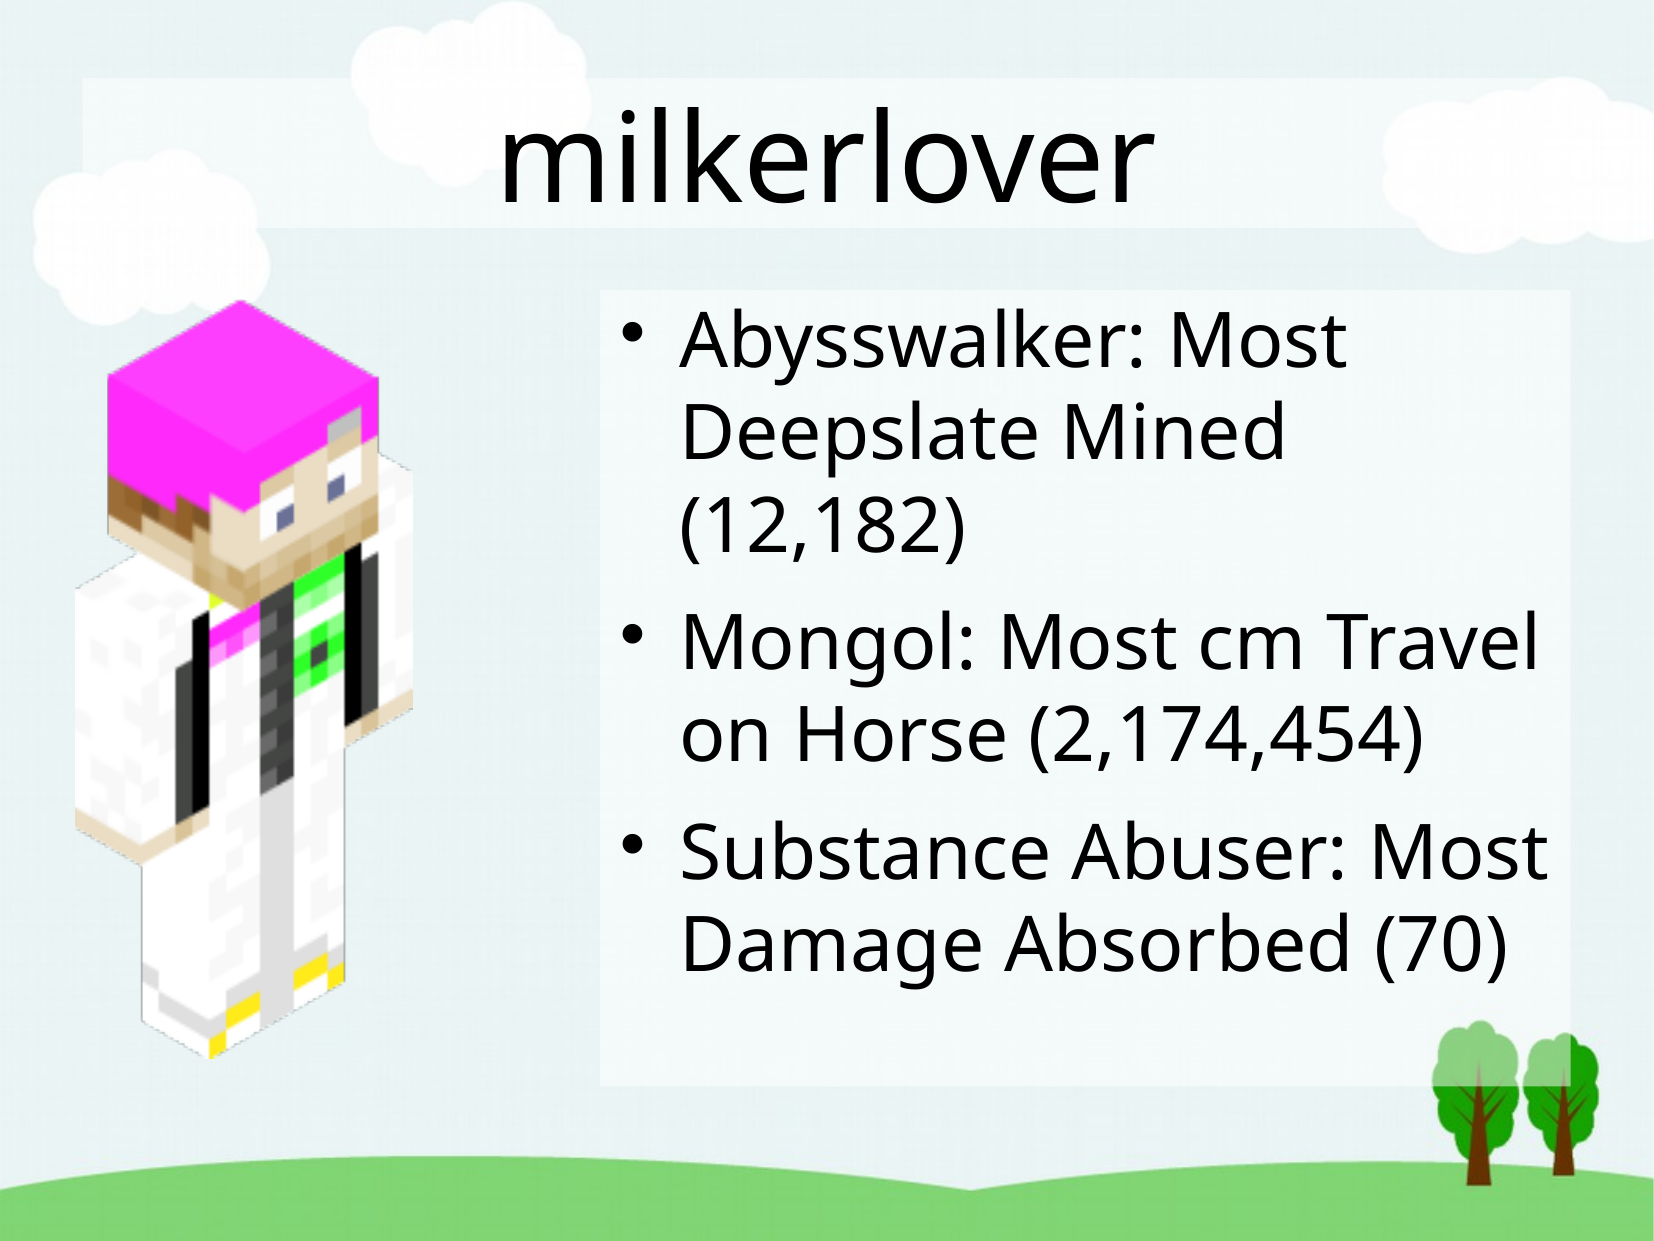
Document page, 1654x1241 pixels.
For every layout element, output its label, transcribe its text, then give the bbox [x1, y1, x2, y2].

text_box milkerlover [82, 77, 1571, 228]
text_box Abysswalker: Most Deepslate Mined (12,182) Mongol: Most cm Travel on Horse (2,174,454) Substance Abuser: Most Damage Absorbed (70) [600, 290, 1571, 1087]
picture [0, 0, 1654, 1241]
